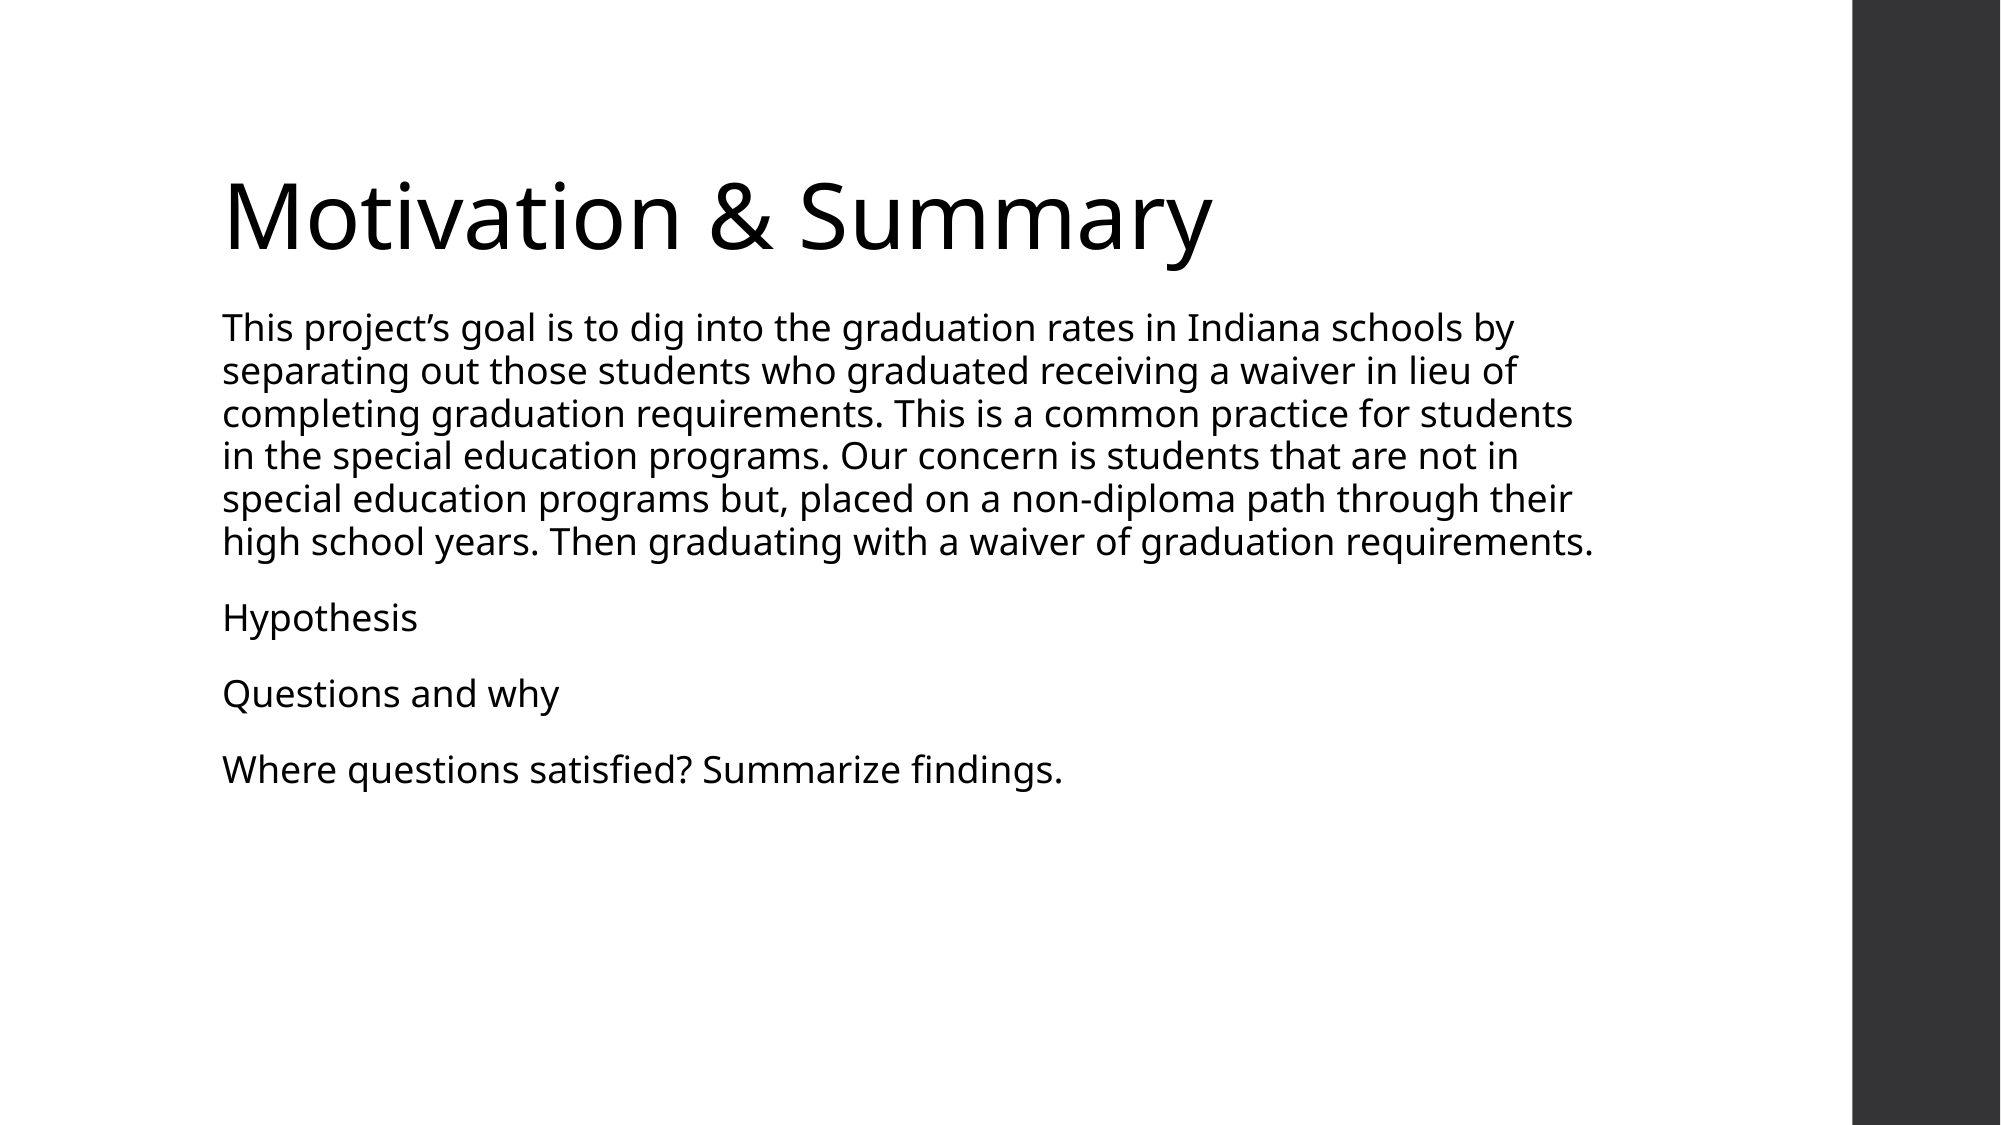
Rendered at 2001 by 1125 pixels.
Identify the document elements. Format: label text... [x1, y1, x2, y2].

title Motivation & Summary [206, 60, 1797, 278]
list This project’s goal is to dig into the graduation rates in Indiana schools by separating out those students who graduated receiving a waiver in lieu of completing graduation requirements. This is a common practice for students in the special education programs. Our concern is students that are not in special education programs but, placed on a non-diploma path through their high school years. Then graduating with a waiver of graduation requirements. Hypothesis Questions and why Where questions satisfied? Summarize findings. [206, 299, 1617, 1014]
